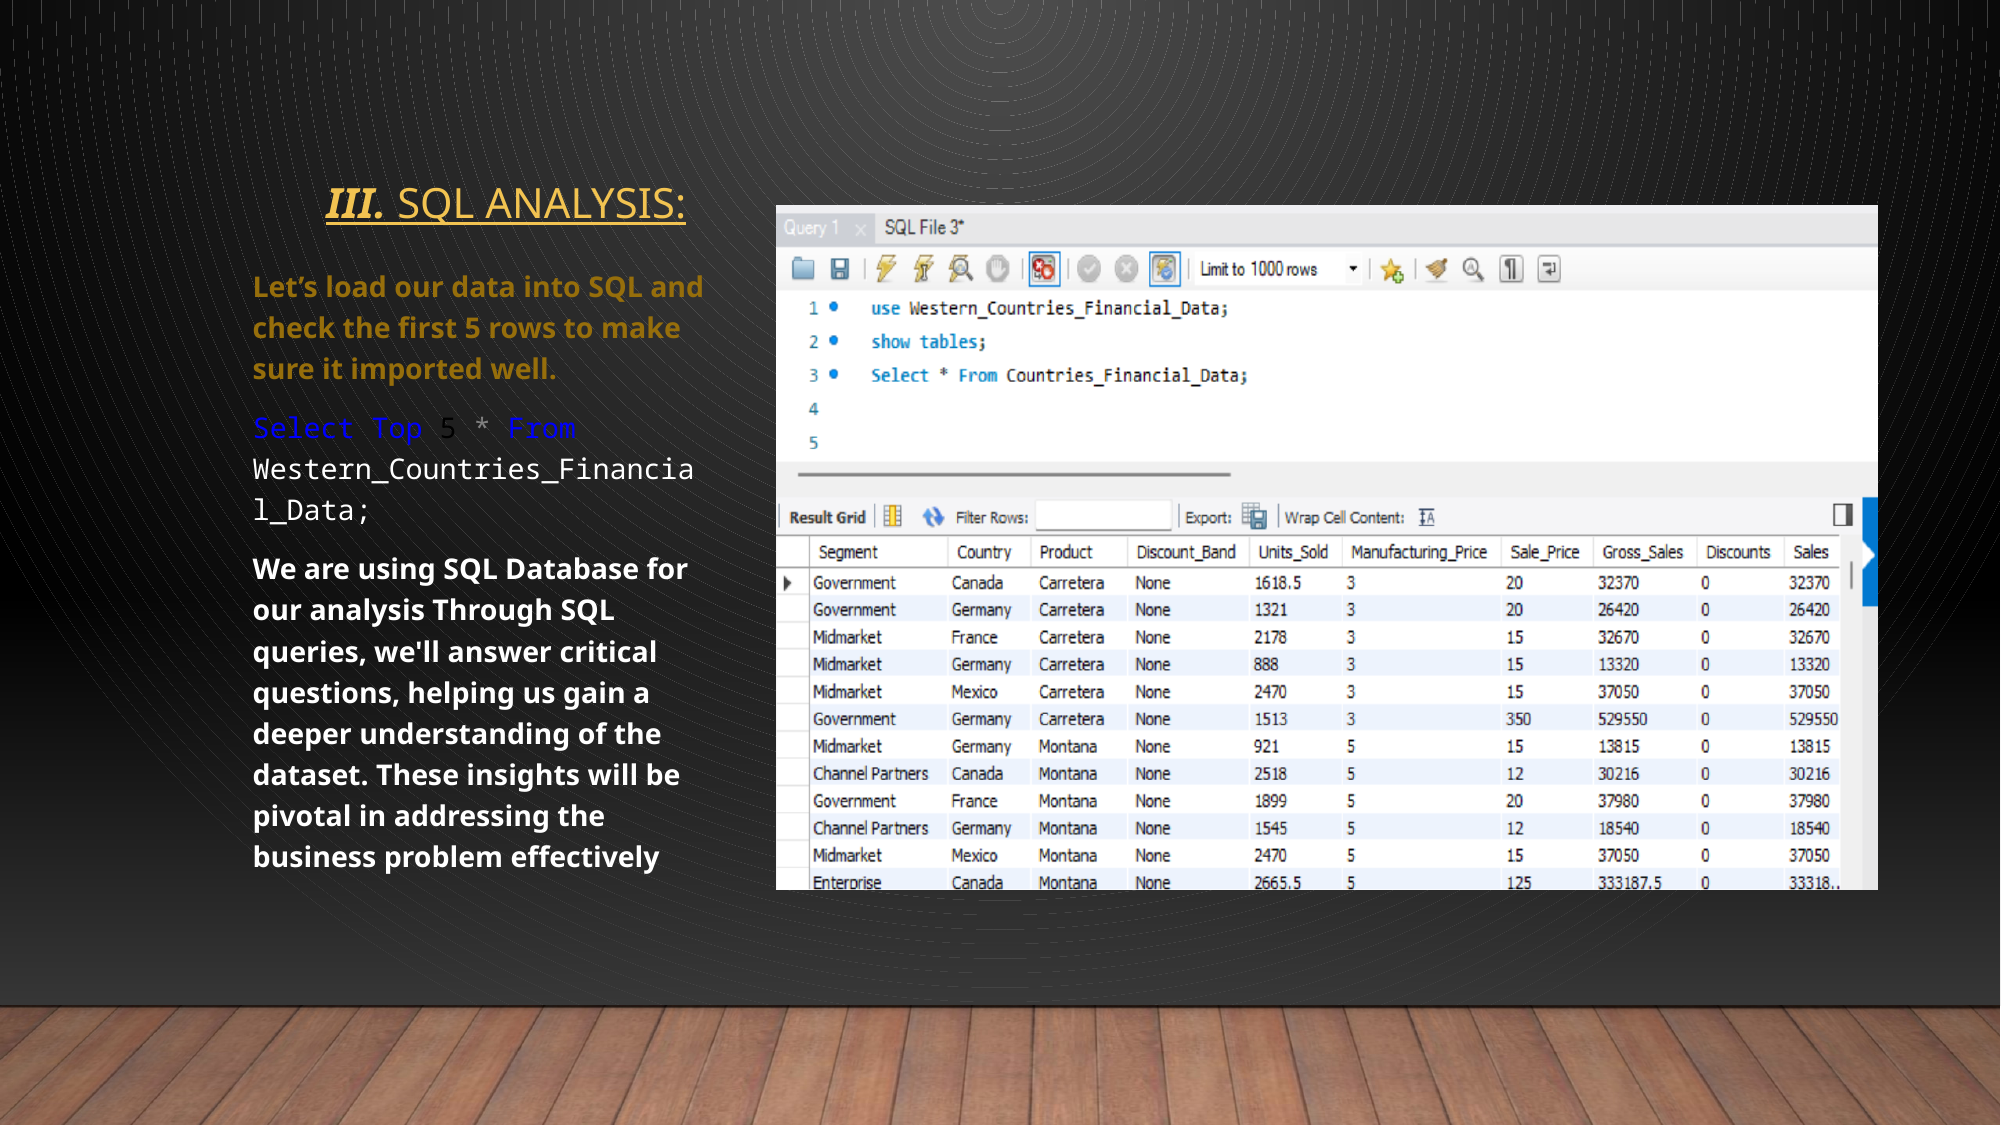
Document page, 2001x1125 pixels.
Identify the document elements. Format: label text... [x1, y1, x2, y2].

list Let’s load our data into SQL and check the first 5 rows to make sure it imported well. Select Top 5 * From Western_Countries_Financial_Data; We are using SQL Database for our analysis Through SQL queries, we'll answer critical questions, helping us gain a deeper understanding of the dataset. These insights will be pivotal in addressing the business problem effectively [237, 254, 724, 890]
picture [0, 1005, 2000, 1125]
title iii. SQL Analysis: [263, 131, 750, 236]
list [775, 204, 1878, 890]
